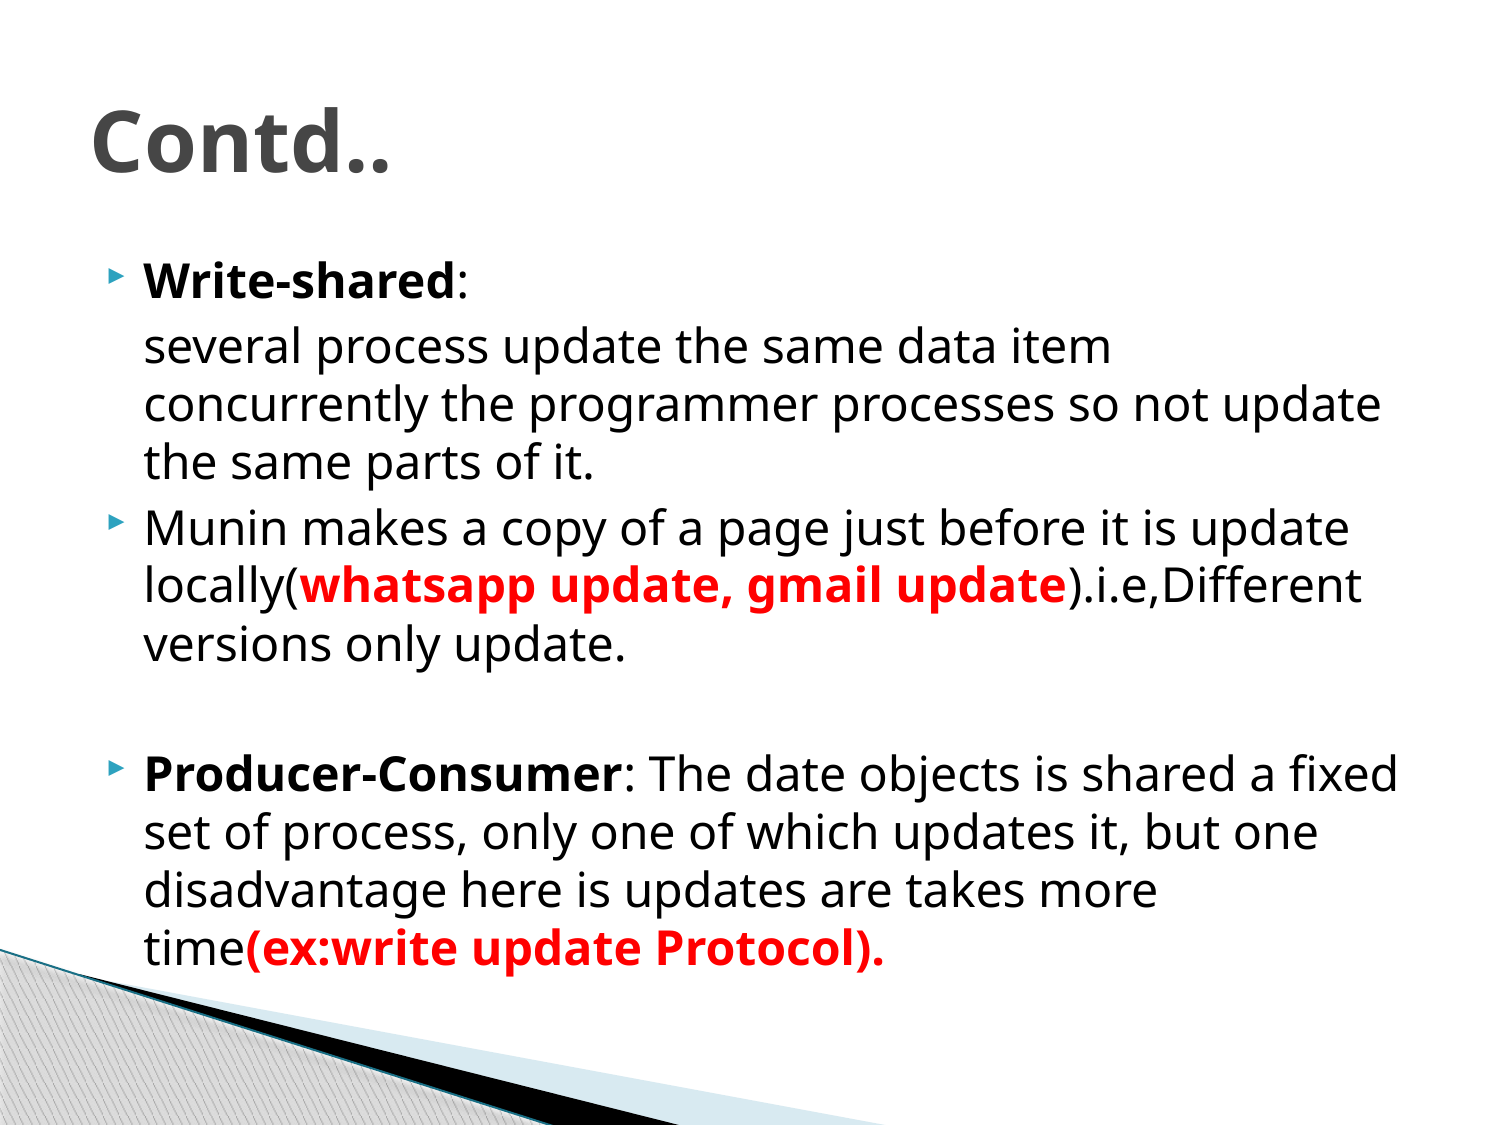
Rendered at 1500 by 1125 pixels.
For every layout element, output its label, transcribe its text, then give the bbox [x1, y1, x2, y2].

title Contd.. [75, 45, 1425, 233]
list Write-shared: several process update the same data item concurrently the programmer processes so not update the same parts of it. Munin makes a copy of a page just before it is update locally(whatsapp update, gmail update).i.e,Different versions only update. Producer-Consumer: The date objects is shared a fixed set of process, only one of which updates it, but one disadvantage here is updates are takes more time(ex:write update Protocol). [75, 243, 1425, 986]
